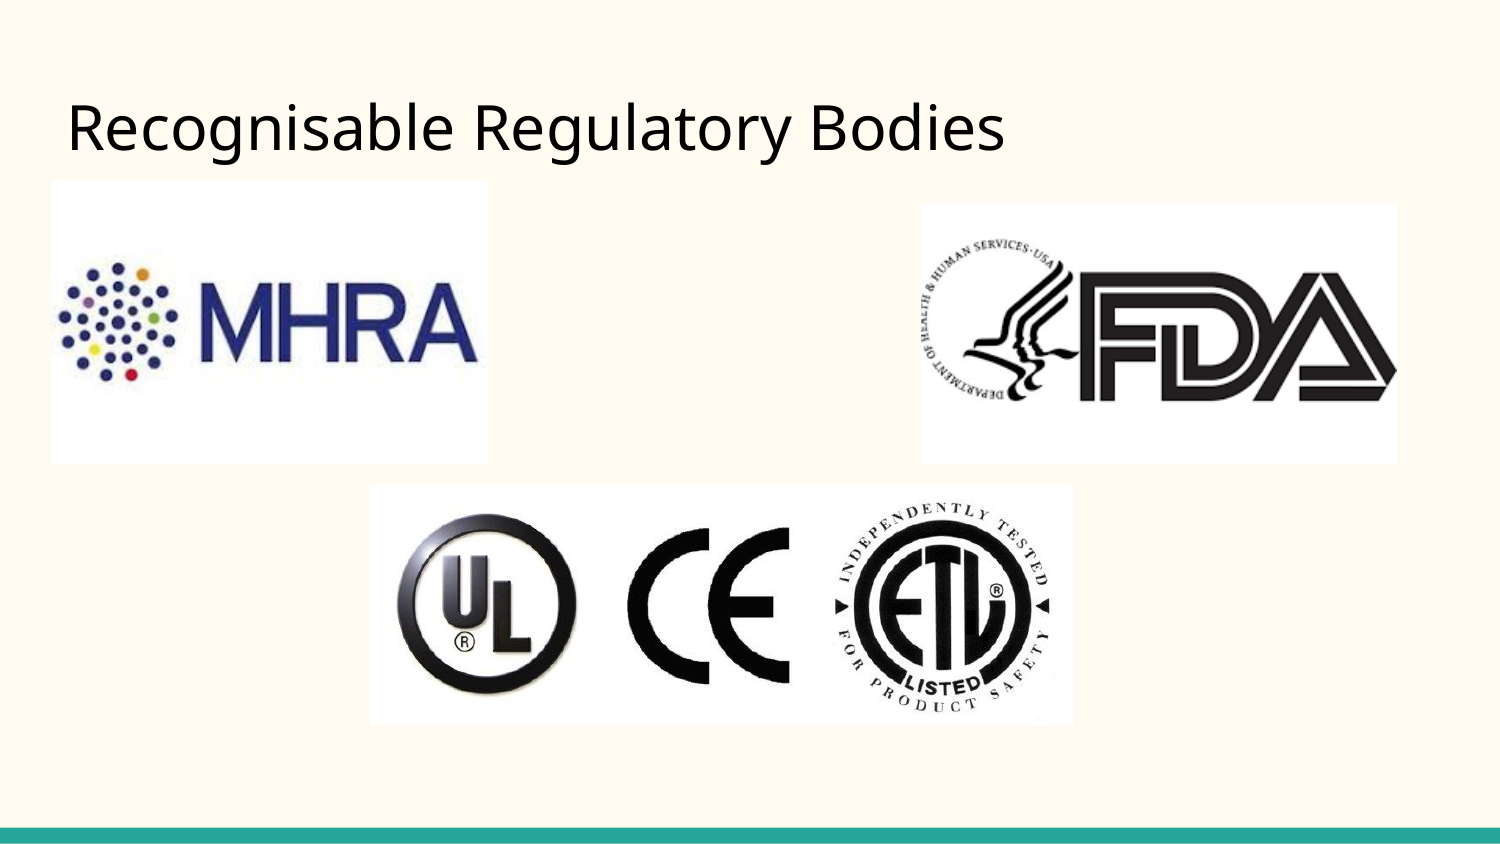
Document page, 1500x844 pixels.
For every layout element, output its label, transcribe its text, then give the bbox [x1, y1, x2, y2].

picture [50, 180, 488, 464]
title Recognisable Regulatory Bodies [51, 72, 1449, 174]
picture [370, 485, 1074, 726]
picture [920, 203, 1397, 464]
list [51, 192, 1449, 750]
